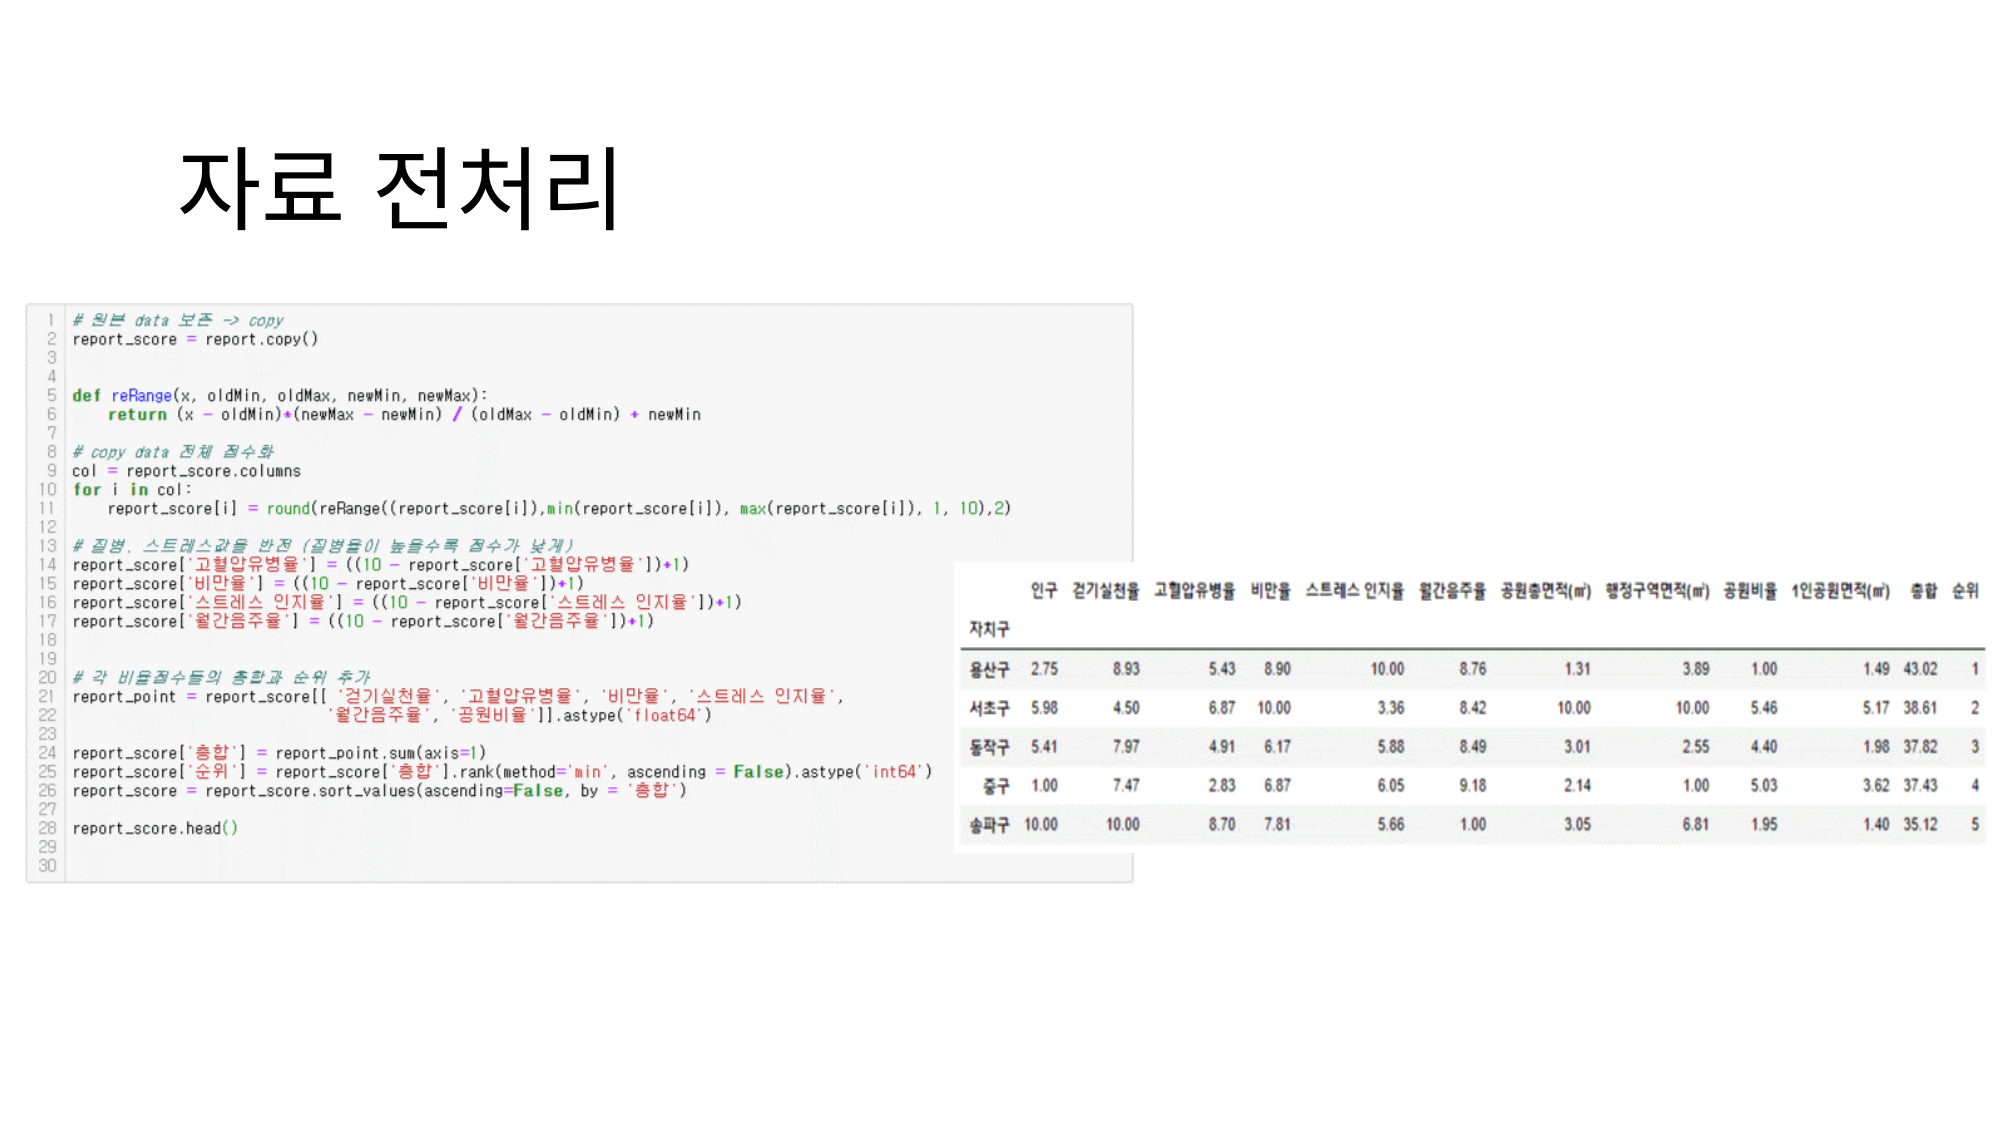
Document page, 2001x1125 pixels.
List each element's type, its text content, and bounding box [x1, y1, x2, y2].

picture [23, 302, 2000, 884]
text_box 자료 전처리 [162, 84, 1888, 303]
